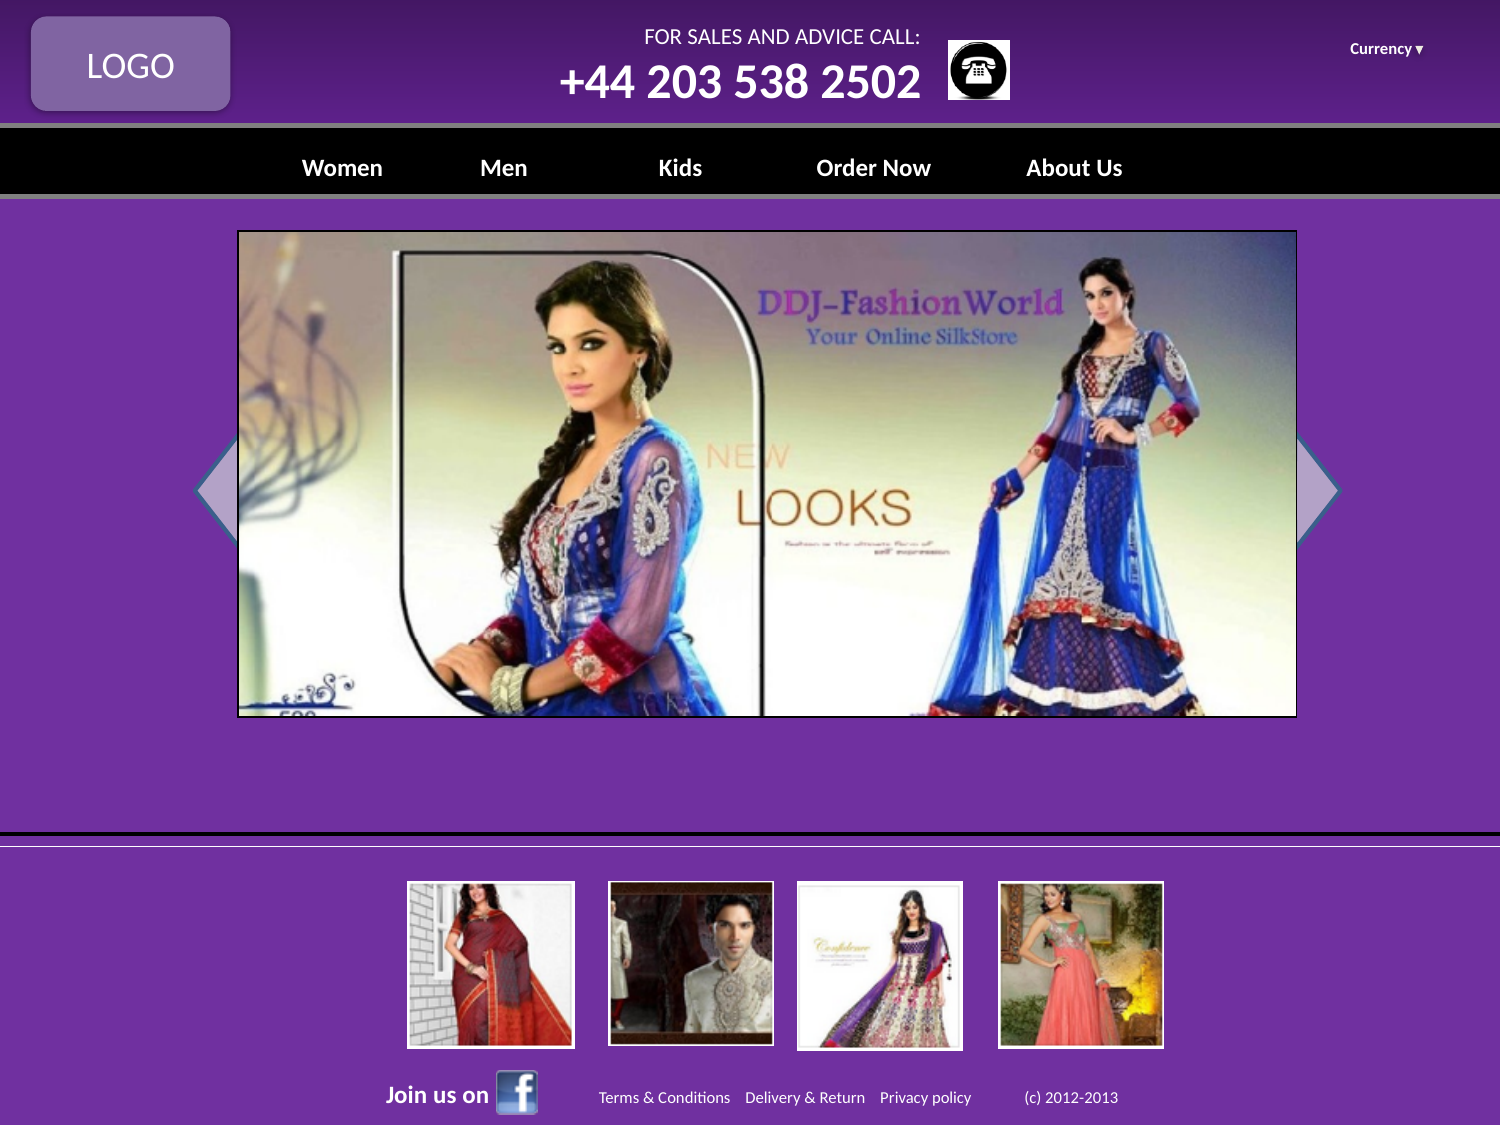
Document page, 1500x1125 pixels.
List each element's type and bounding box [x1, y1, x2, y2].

picture [608, 881, 774, 1046]
text_box [194, 231, 1341, 717]
picture [948, 40, 1010, 100]
picture [998, 881, 1164, 1049]
picture [407, 881, 575, 1049]
picture [797, 881, 963, 1051]
picture [496, 1070, 538, 1115]
